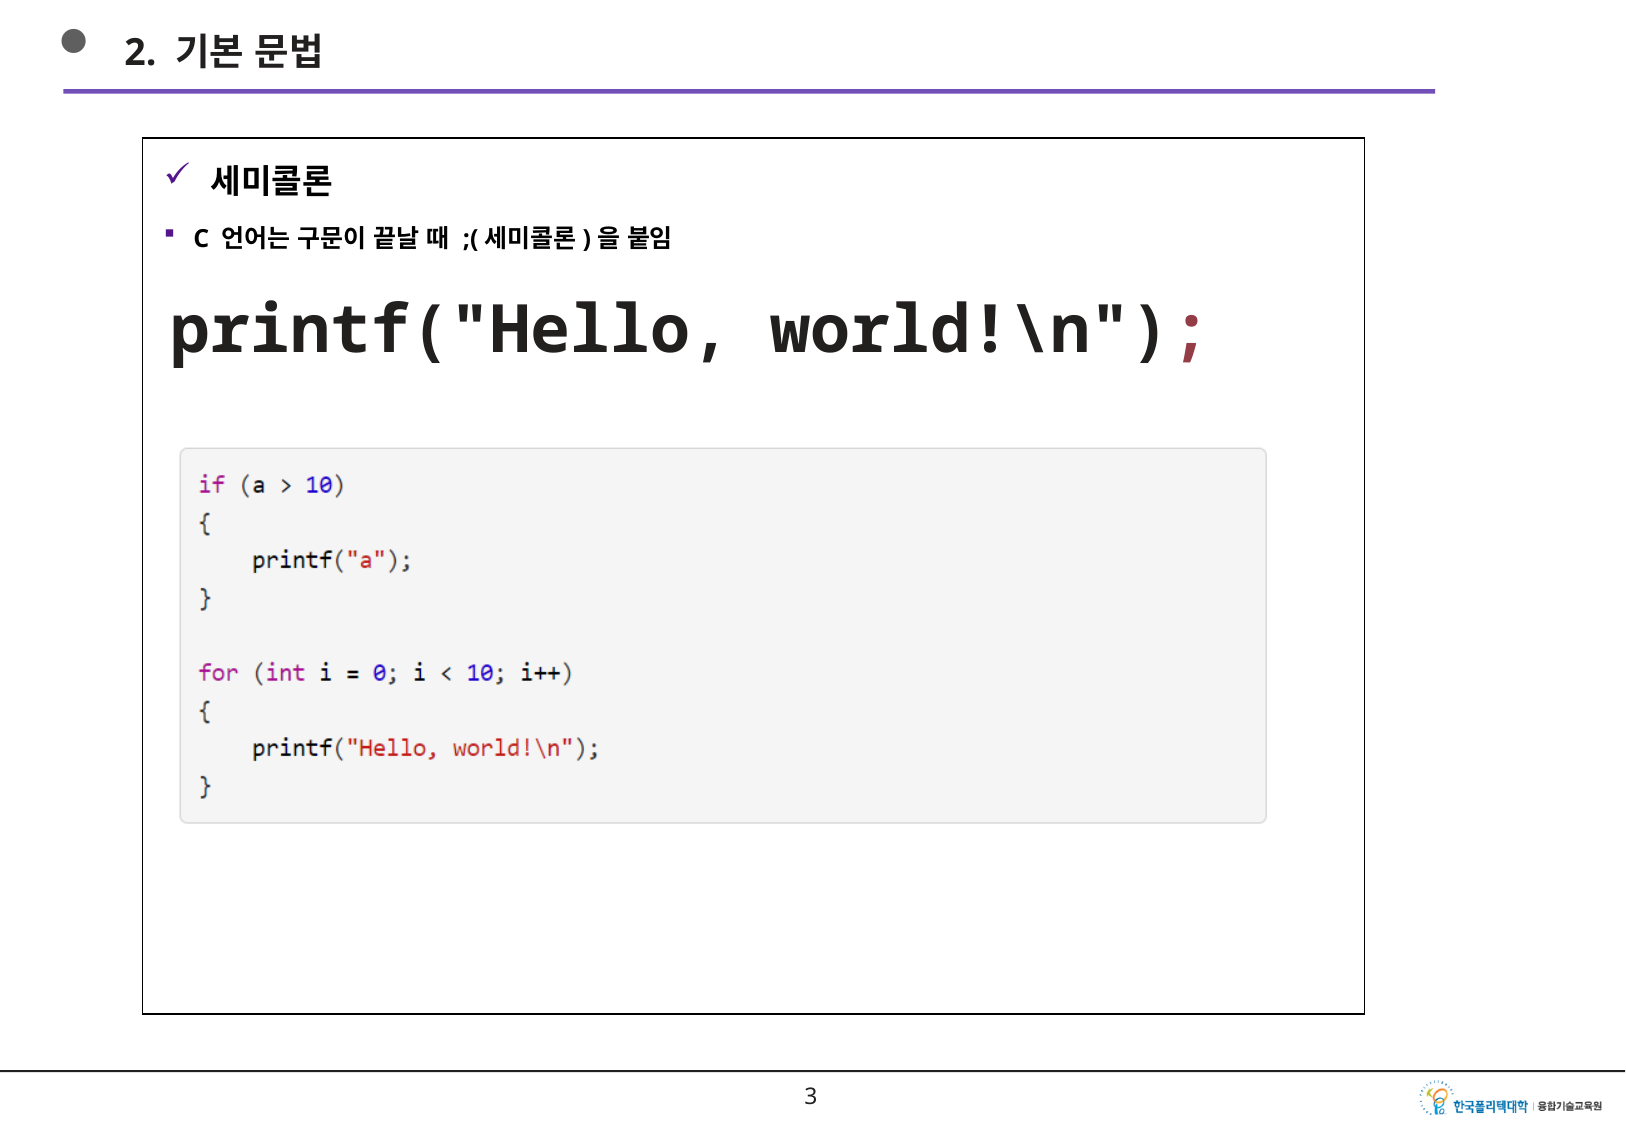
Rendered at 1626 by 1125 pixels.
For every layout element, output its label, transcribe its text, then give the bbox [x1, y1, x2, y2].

text_box [44, 0, 1604, 114]
text_box 세미콜론 C 언어는 구문이 끝날 때 ;(세미콜론)을 붙임 [142, 138, 1365, 1014]
picture [1415, 1076, 1604, 1118]
picture [175, 429, 1277, 835]
text_box printf("Hello, world!\n"); [155, 278, 1375, 373]
text_box 2 [765, 1072, 857, 1123]
text_box 2. 기본 문법 [109, 20, 943, 93]
